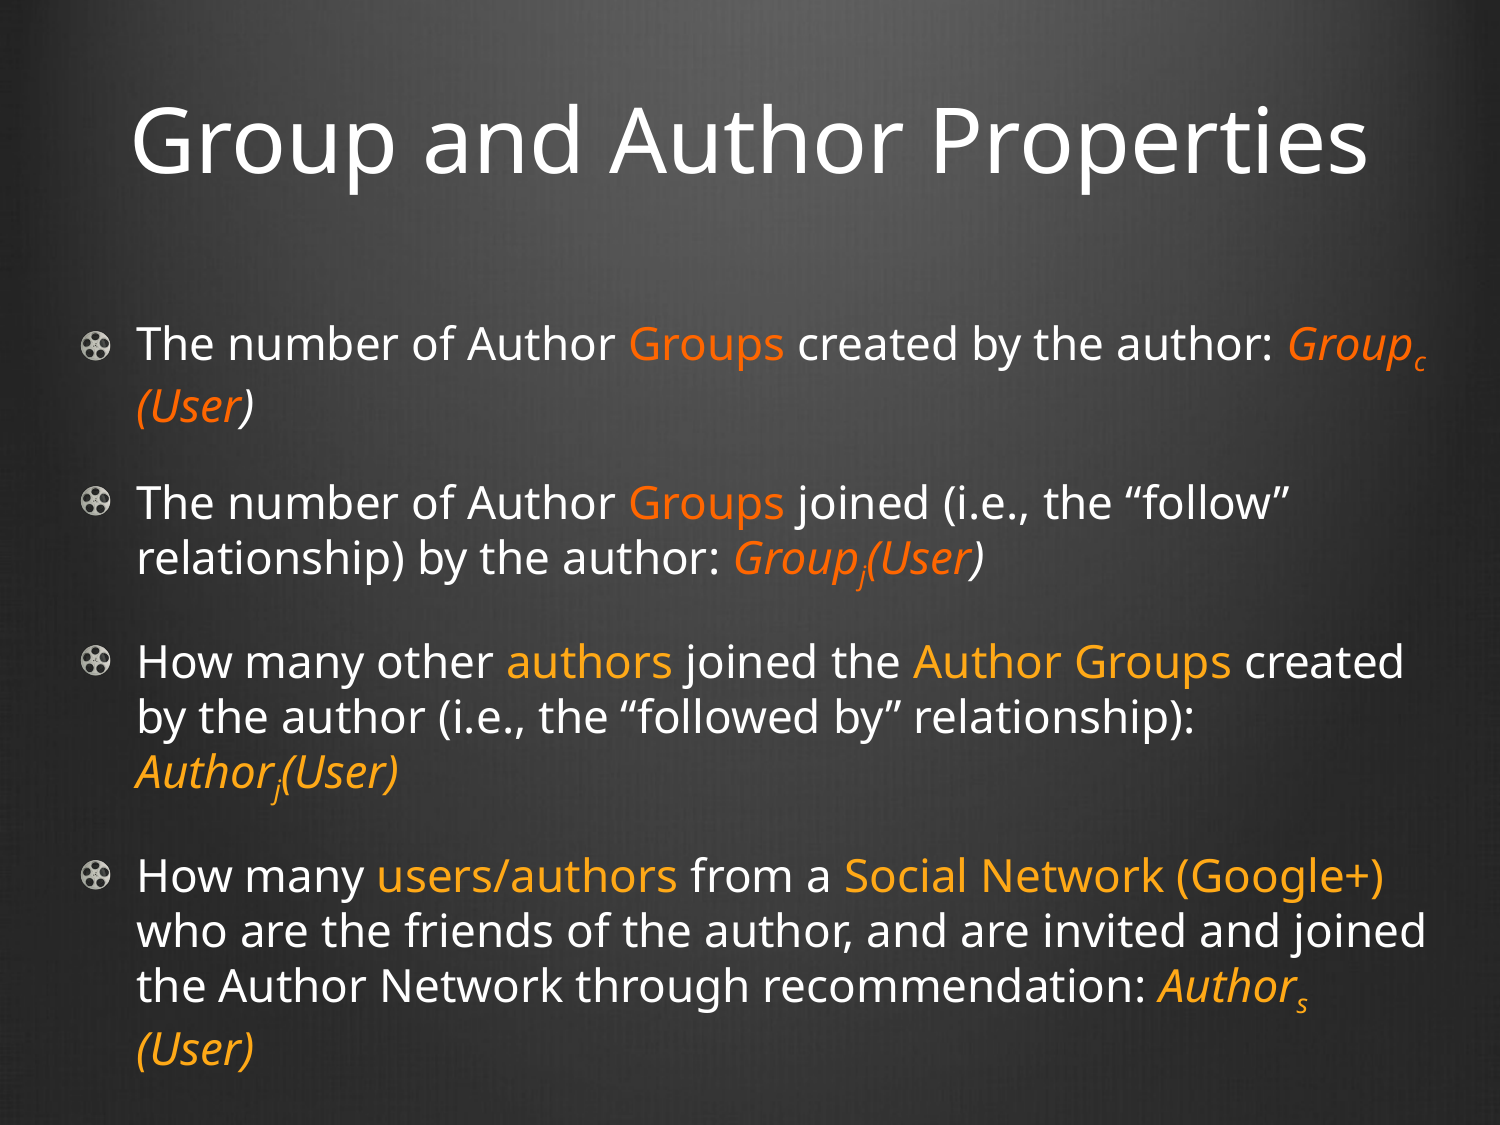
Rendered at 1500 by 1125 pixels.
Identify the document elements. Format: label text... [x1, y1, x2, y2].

picture [79, 858, 112, 891]
title Group and Author Properties [112, 19, 1388, 255]
picture [79, 484, 112, 517]
picture [79, 329, 112, 362]
list The number of Author Groups created by the author: Groupc (User) The number of Author Groups joined (i.e., the “follow” relationship) by the author: Groupj(User) How many other authors joined the Author Groups created by the author (i.e., the “followed by” relationship): Authorj(User) How many users/authors from a Social Network (Google+) who are the friends of the author, and are invited and joined the Author Network through recommendation: Authors (User) [64, 306, 1447, 1005]
picture [79, 643, 112, 677]
